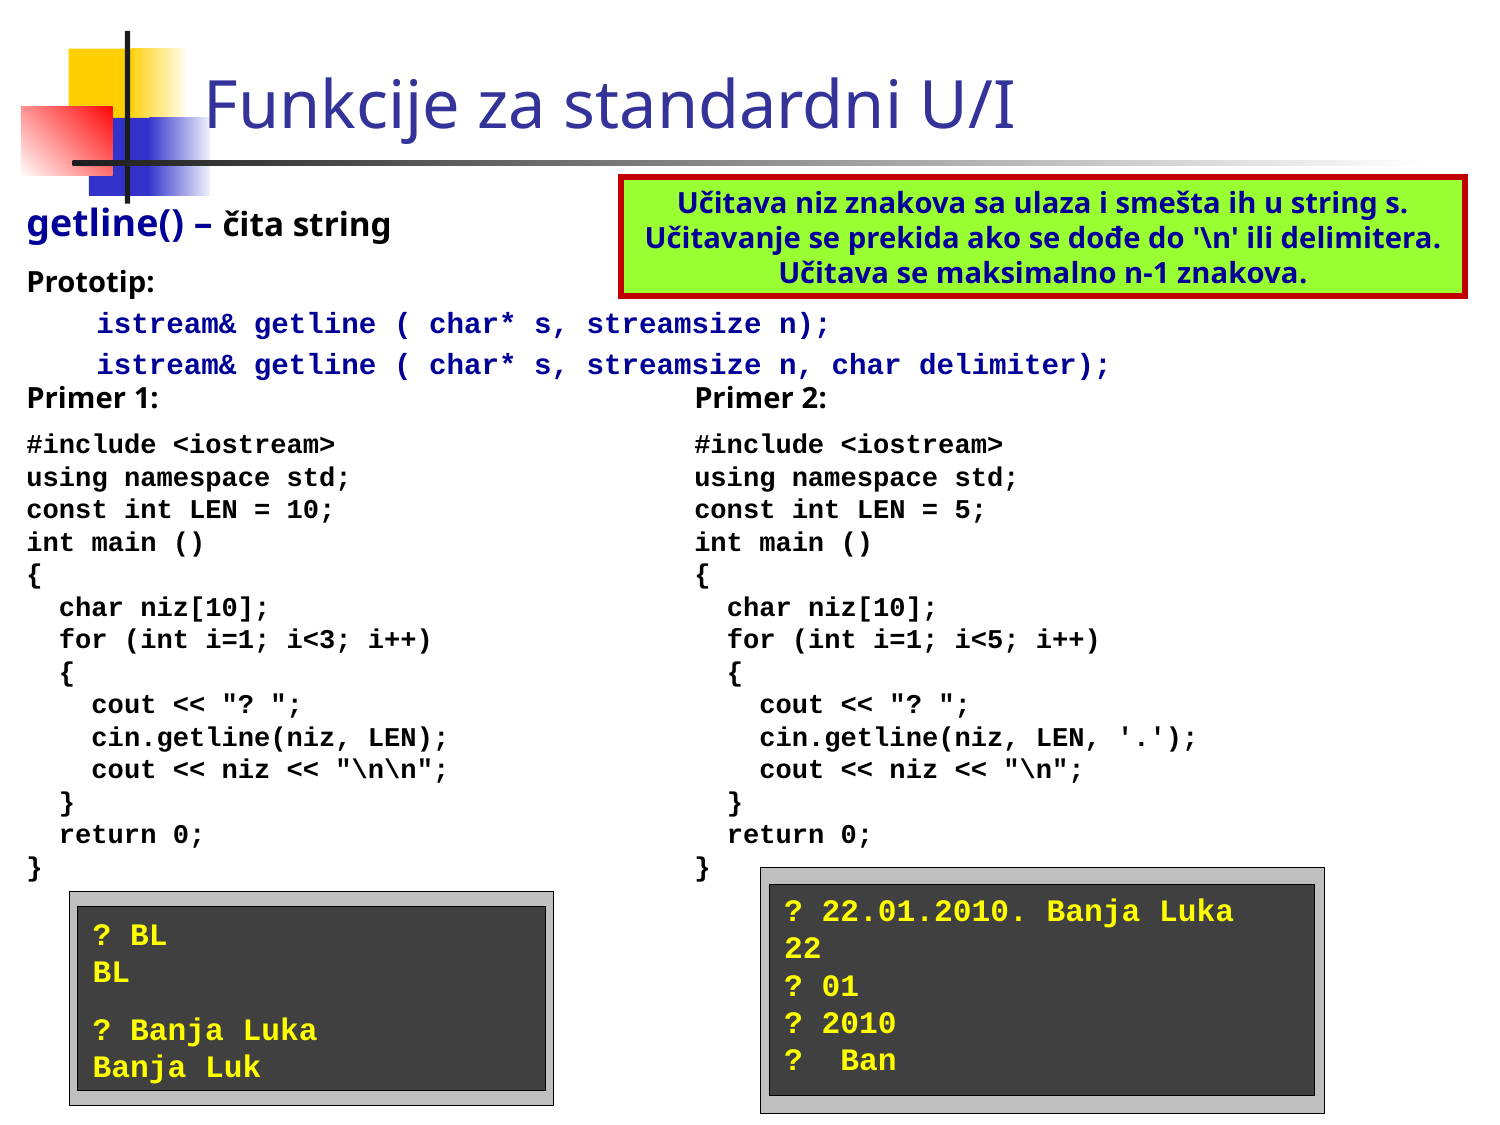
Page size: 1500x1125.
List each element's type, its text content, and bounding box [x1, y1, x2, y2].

title Funkcije za standardni U/I [188, 18, 1500, 150]
text_box Primer 2: #include <iostream> using namespace std; const int LEN = 5; int main () { char niz[10]; for (int i=1; i<5; i++) { cout << "? "; cin.getline(niz, LEN, '.'); cout << niz << "\n"; } return 0; } [679, 371, 1360, 876]
text_box ? BL BL ? Banja Luka Banja Luk [559, 906, 563, 1092]
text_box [760, 866, 1325, 1114]
text_box getline() – čita string Prototip: istream& getline ( char* s, streamsize n); istream& getline ( char* s, streamsize n, char delimiter); [11, 191, 1249, 418]
text_box Učitava niz znakova sa ulaza i smešta ih u string s. Učitavanje se prekida ako se dođe do '\n' ili delimitera. Učitava se maksimalno n-1 znakova. [621, 176, 1465, 297]
text_box Primer 1: #include <iostream> using namespace std; const int LEN = 10; int main () { char niz[10]; for (int i=1; i<3; i++) { cout << "? "; cin.getline(niz, LEN); cout << niz << "\n\n"; } return 0; } [11, 371, 575, 876]
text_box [68, 891, 554, 1107]
